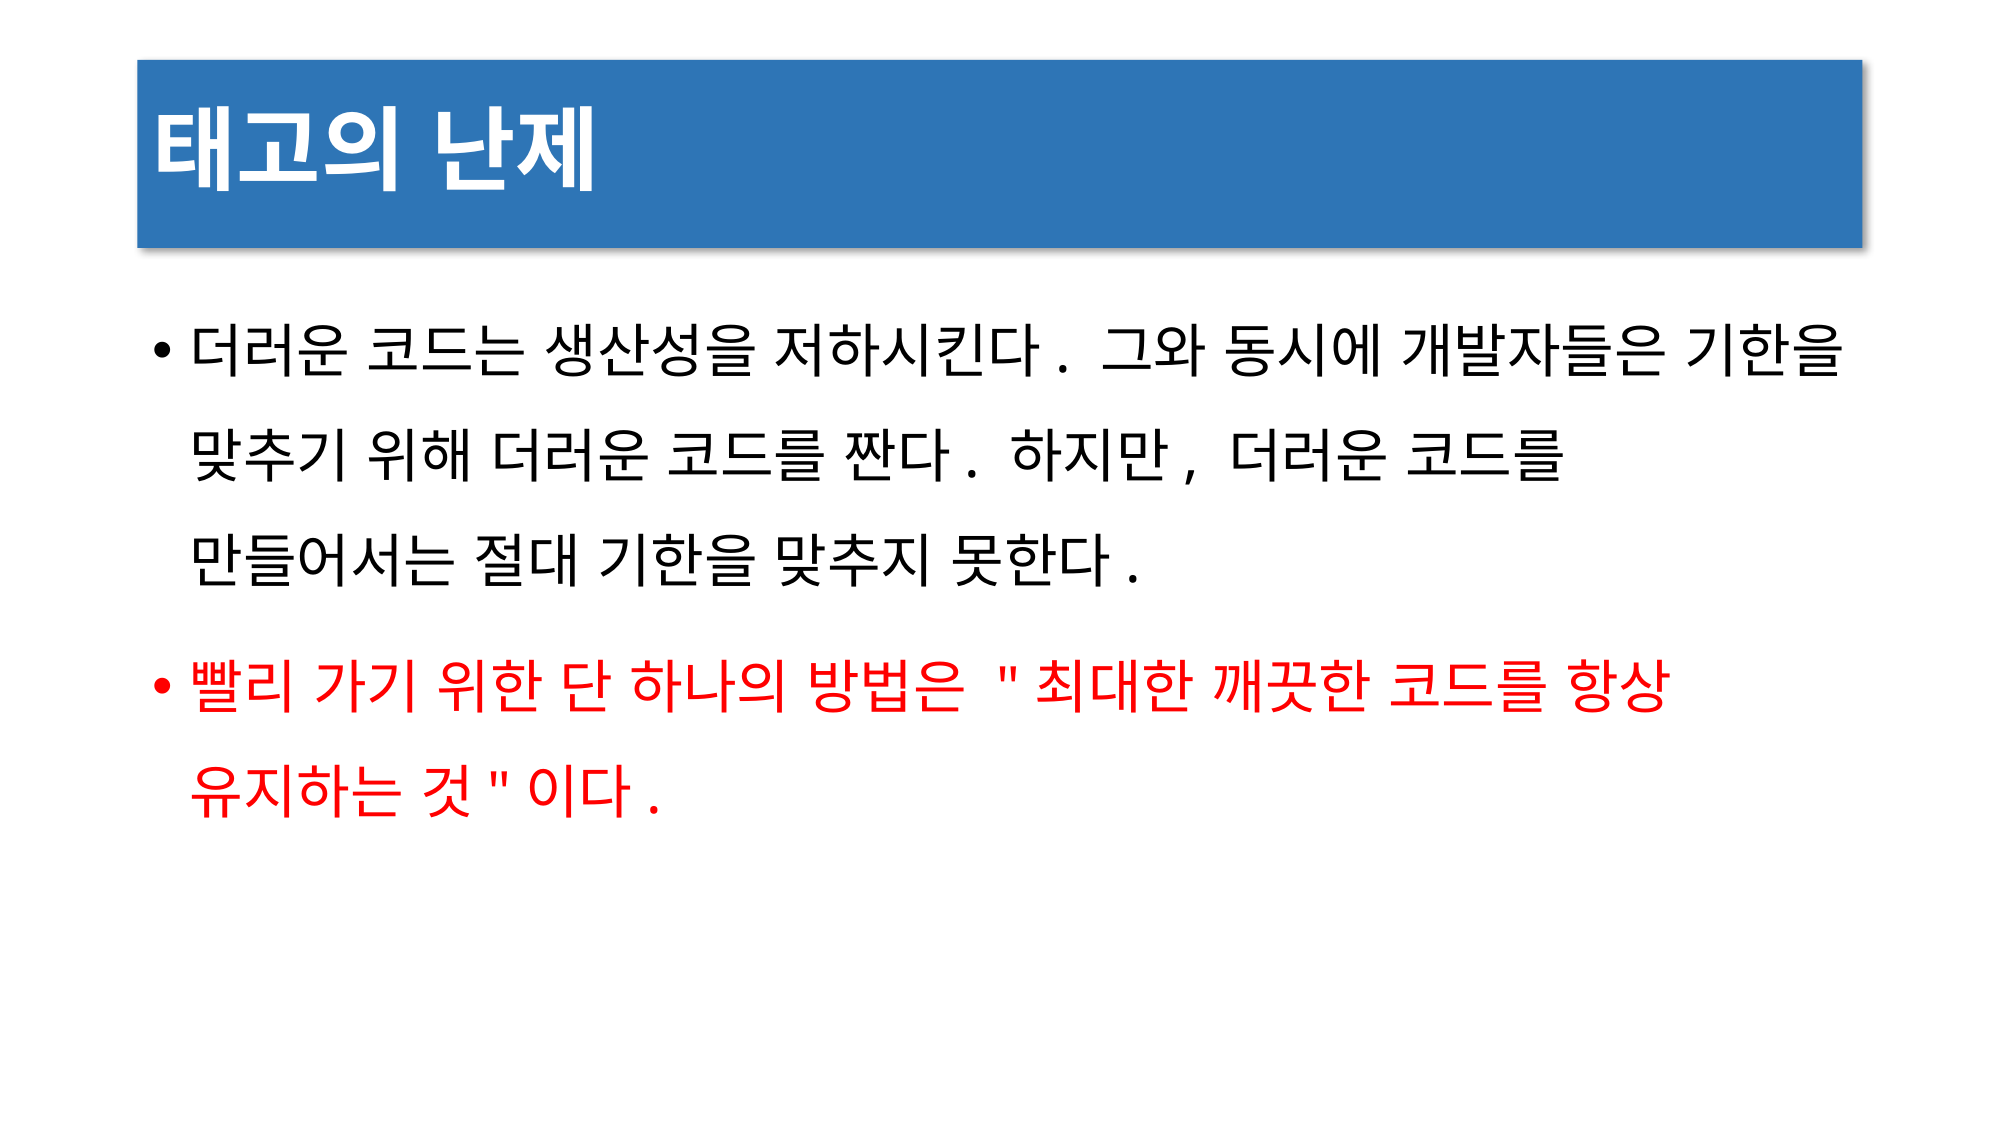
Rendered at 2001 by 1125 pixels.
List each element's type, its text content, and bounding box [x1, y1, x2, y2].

list 더러운 코드는 생산성을 저하시킨다. 그와 동시에 개발자들은 기한을 맞추기 위해 더러운 코드를 짠다. 하지만, 더러운 코드를 만들어서는 절대 기한을 맞추지 못한다. 빨리 가기 위한 단 하나의 방법은 "최대한 깨끗한 코드를 항상 유지하는 것"이다. [137, 272, 1863, 1014]
title 태고의 난제 [137, 59, 1863, 248]
